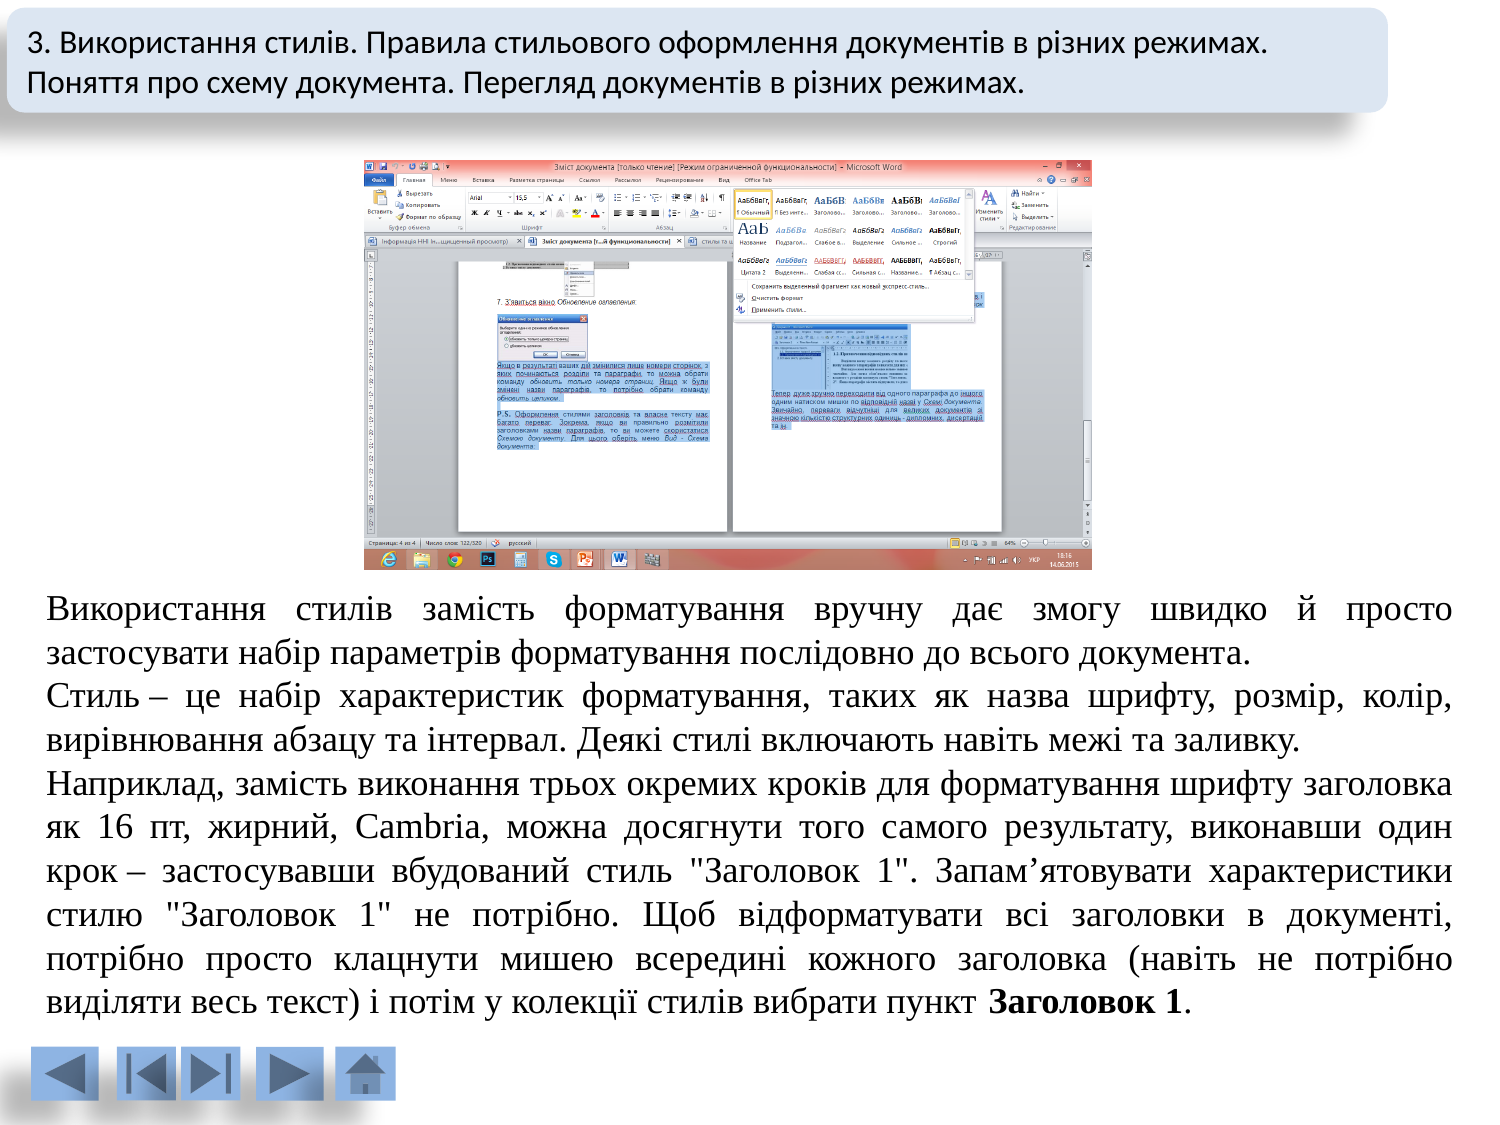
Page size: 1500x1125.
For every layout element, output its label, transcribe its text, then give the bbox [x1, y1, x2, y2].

text_box Використання стилів замість форматування вручну дає змогу швидко й просто застосувати набір параметрів форматування послідовно до всього документа. Стиль – це набір характеристик форматування, таких як назва шрифту, розмір, колір, вирівнювання абзацу та інтервал. Деякі стилі включають навіть межі та заливку. Наприклад, замість виконання трьох окремих кроків для форматування шрифту заголовка як 16 пт, жирний, Cambria, можна досягнути того самого результату, виконавши один крок – застосувавши вбудований стиль "Заголовок 1". Запам’ятовувати характеристики стилю "Заголовок 1" не потрібно. Щоб відформатувати всі заголовки в документі, потрібно просто клацнути мишею всередині кожного заголовка (навіть не потрібно виділяти весь текст) і потім у колекції стилів вибрати пункт Заголовок 1. [31, 576, 1471, 1073]
text_box [181, 1046, 241, 1101]
text_box [116, 1046, 176, 1101]
text_box 3. Використання стилів. Правила стильового оформлення документів в різних режимах. Поняття про схему документа. Перегляд документів в різних режимах. [4, 5, 1391, 115]
text_box [256, 1046, 324, 1101]
text_box [335, 1046, 396, 1101]
text_box [31, 1046, 99, 1101]
picture [364, 160, 1092, 570]
